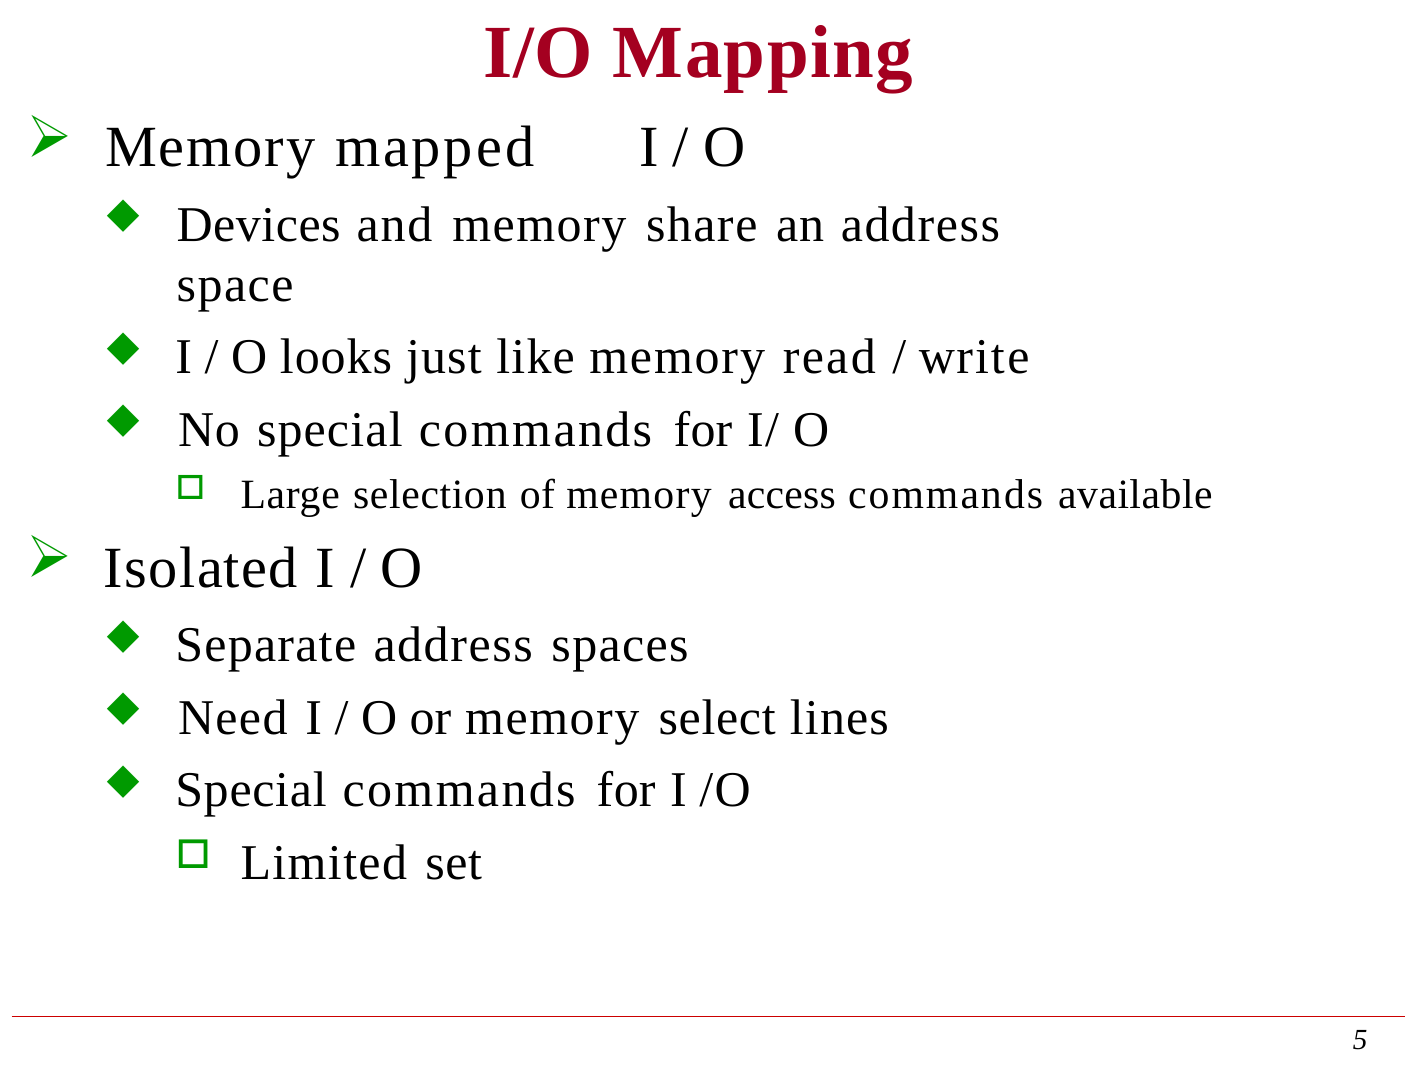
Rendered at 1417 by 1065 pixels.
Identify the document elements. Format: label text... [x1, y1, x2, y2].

slide_number 5 [1346, 1021, 1389, 1065]
text_box Memory mapped I / O Devices and memory share an address space I / O looks just like memory read / write No special commands for I/ O Large selection of memory access commands available Isolated I / O Separate address spaces Need I / O or memory select lines Special commands for I /O Limited set [24, 91, 1218, 890]
title I/O Mapping [481, 0, 921, 91]
